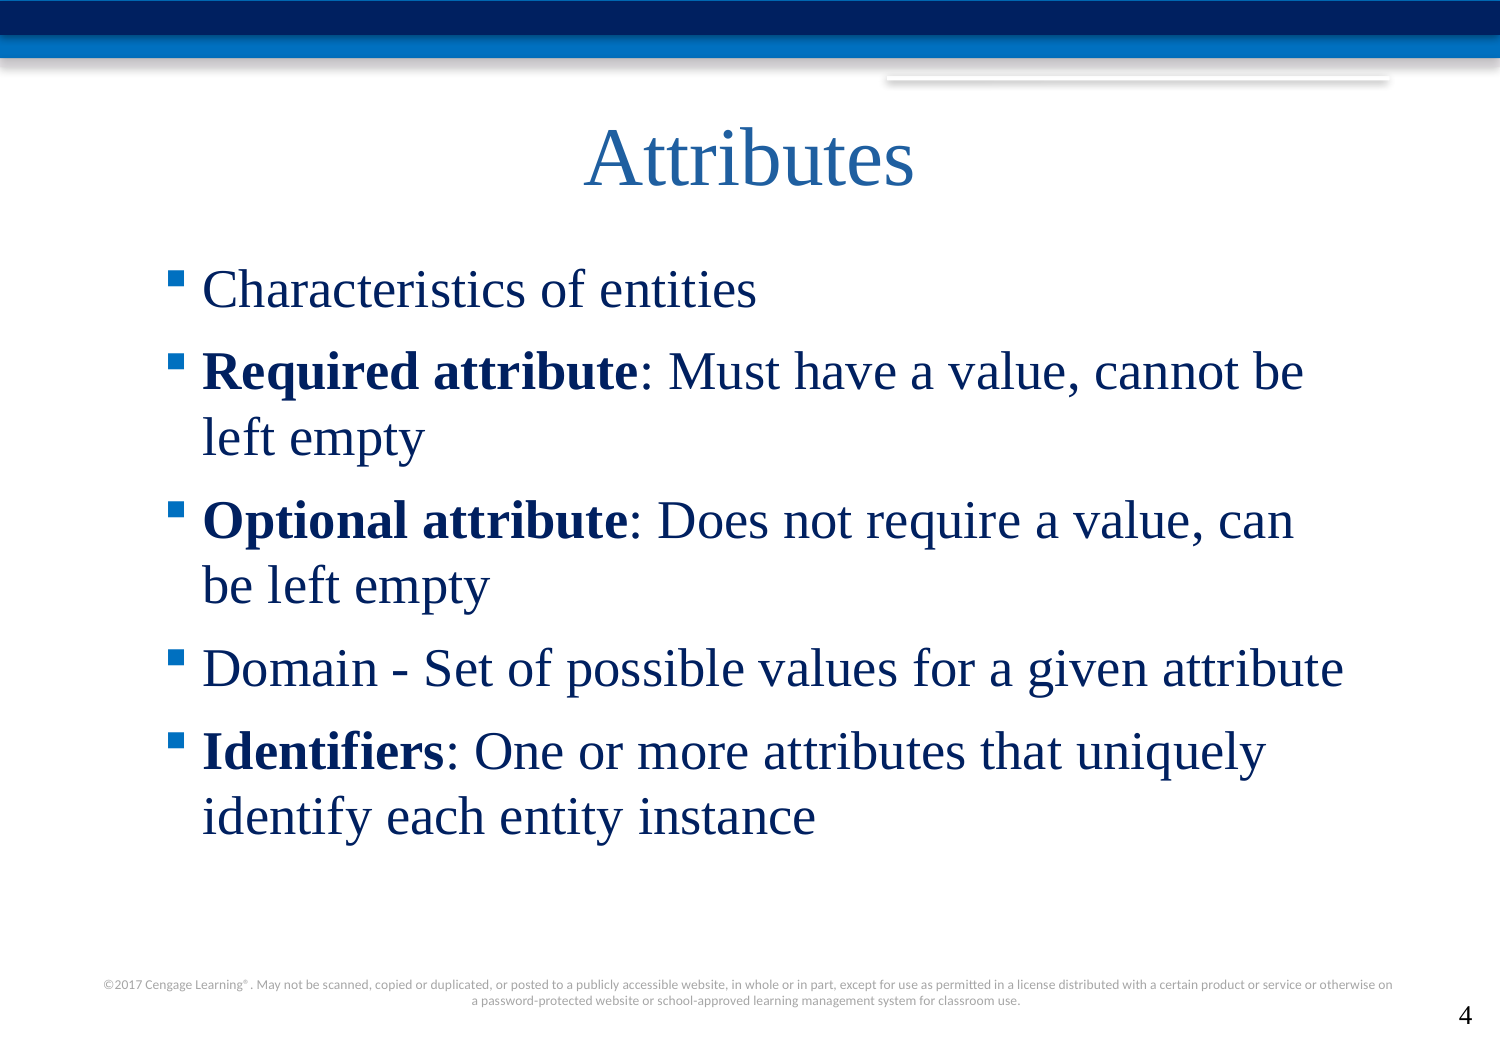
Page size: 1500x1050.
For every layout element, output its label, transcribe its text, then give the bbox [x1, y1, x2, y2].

title Attributes [75, 69, 1425, 234]
list Characteristics of entities Required attribute: Must have a value, cannot be left empty Optional attribute: Does not require a value, can be left empty Domain - Set of possible values for a given attribute Identifiers: One or more attributes that uniquely identify each entity instance [131, 245, 1369, 945]
slide_number 4 [1437, 987, 1488, 1038]
